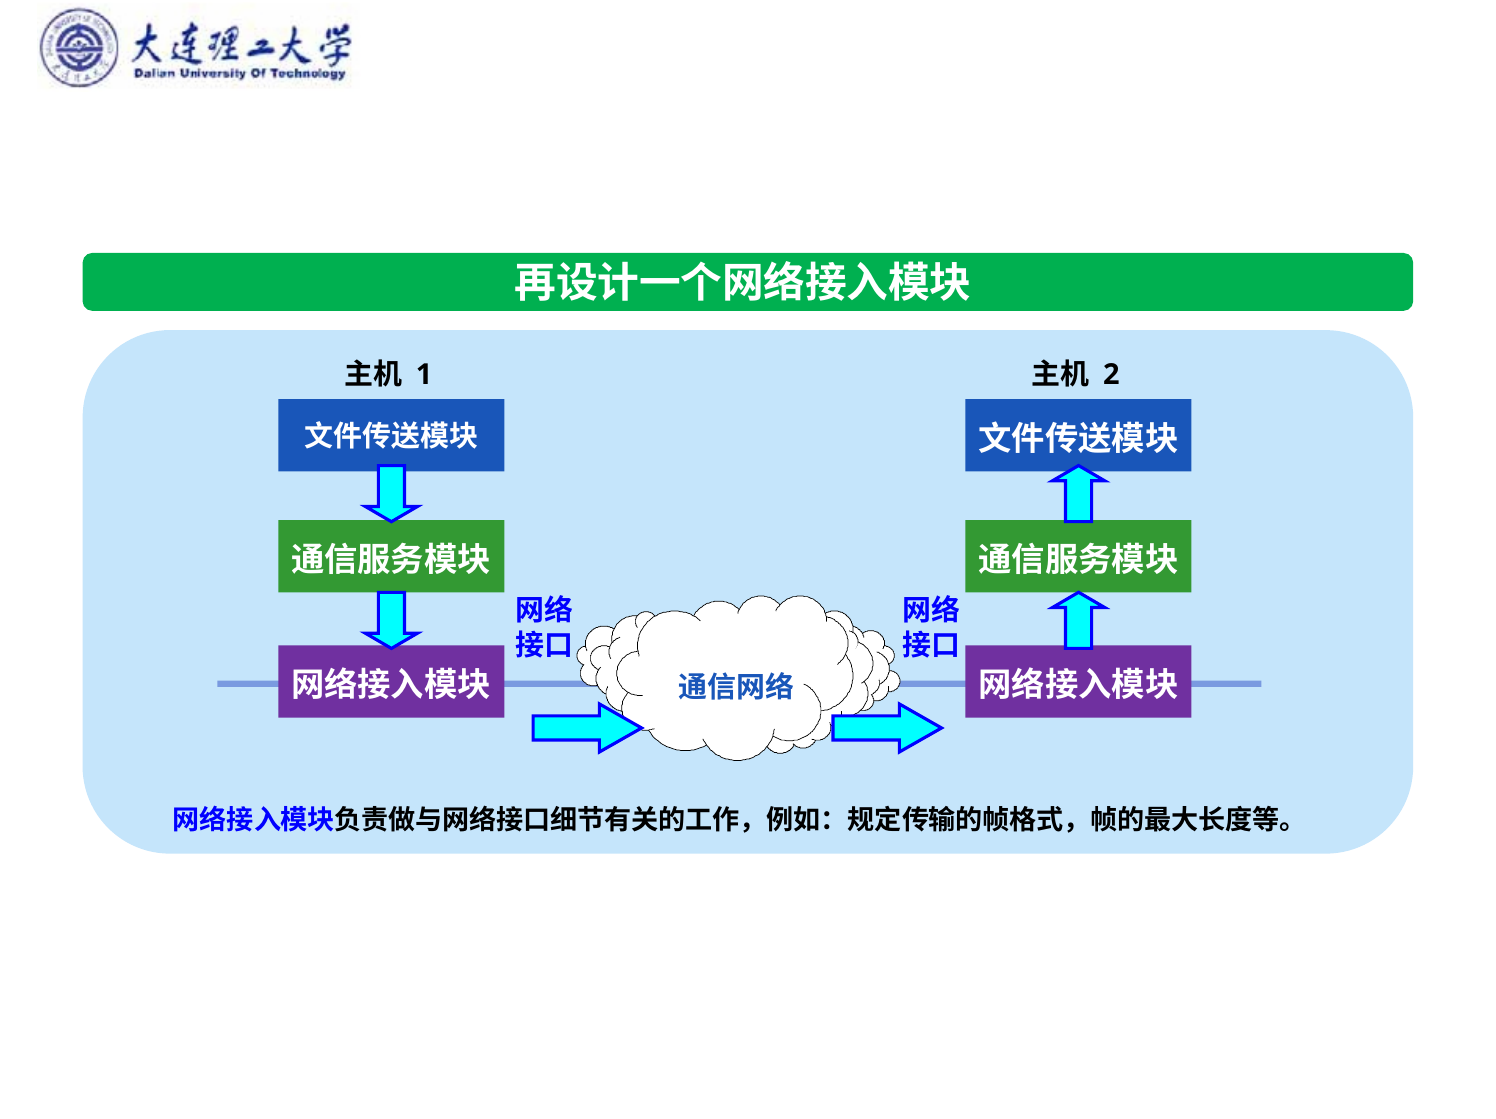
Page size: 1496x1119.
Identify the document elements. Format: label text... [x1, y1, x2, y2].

text_box 网络接入模块 [963, 655, 1193, 711]
text_box [976, 645, 1192, 655]
text_box [965, 399, 1192, 410]
text_box 网络 接口 [887, 584, 976, 669]
text_box 文件传送模块 [963, 410, 1193, 465]
text_box [278, 520, 505, 530]
text_box [1080, 465, 1192, 472]
text_box [278, 711, 505, 718]
text_box [1052, 592, 1105, 649]
text_box 通信服务模块 [276, 530, 506, 585]
text_box [996, 252, 1414, 311]
text_box [365, 592, 418, 649]
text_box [572, 591, 905, 768]
text_box [976, 585, 1192, 593]
text_box [278, 645, 500, 655]
text_box [965, 711, 1192, 718]
text_box [910, 710, 942, 746]
text_box [82, 252, 500, 311]
text_box 网络 接口 [500, 584, 589, 669]
text_box [1052, 465, 1105, 522]
text_box [80, 327, 1416, 856]
text_box 主机 1 [329, 347, 447, 398]
text_box [533, 715, 566, 740]
text_box 网络接入模块 [276, 655, 506, 711]
text_box [278, 585, 500, 593]
text_box 网络接入模块负责做与网络接口细节有关的工作，例如：规定传输的帧格式，帧的最大长度等。 [158, 795, 1338, 843]
picture [37, 2, 361, 92]
text_box 文件传送模块 [289, 410, 493, 460]
text_box [278, 399, 505, 472]
text_box 主机 2 [1016, 347, 1135, 398]
text_box [965, 465, 1077, 472]
text_box [965, 520, 1192, 530]
text_box 再设计一个网络接入模块 [500, 248, 996, 314]
text_box [365, 465, 418, 522]
text_box 通信服务模块 [963, 530, 1193, 585]
